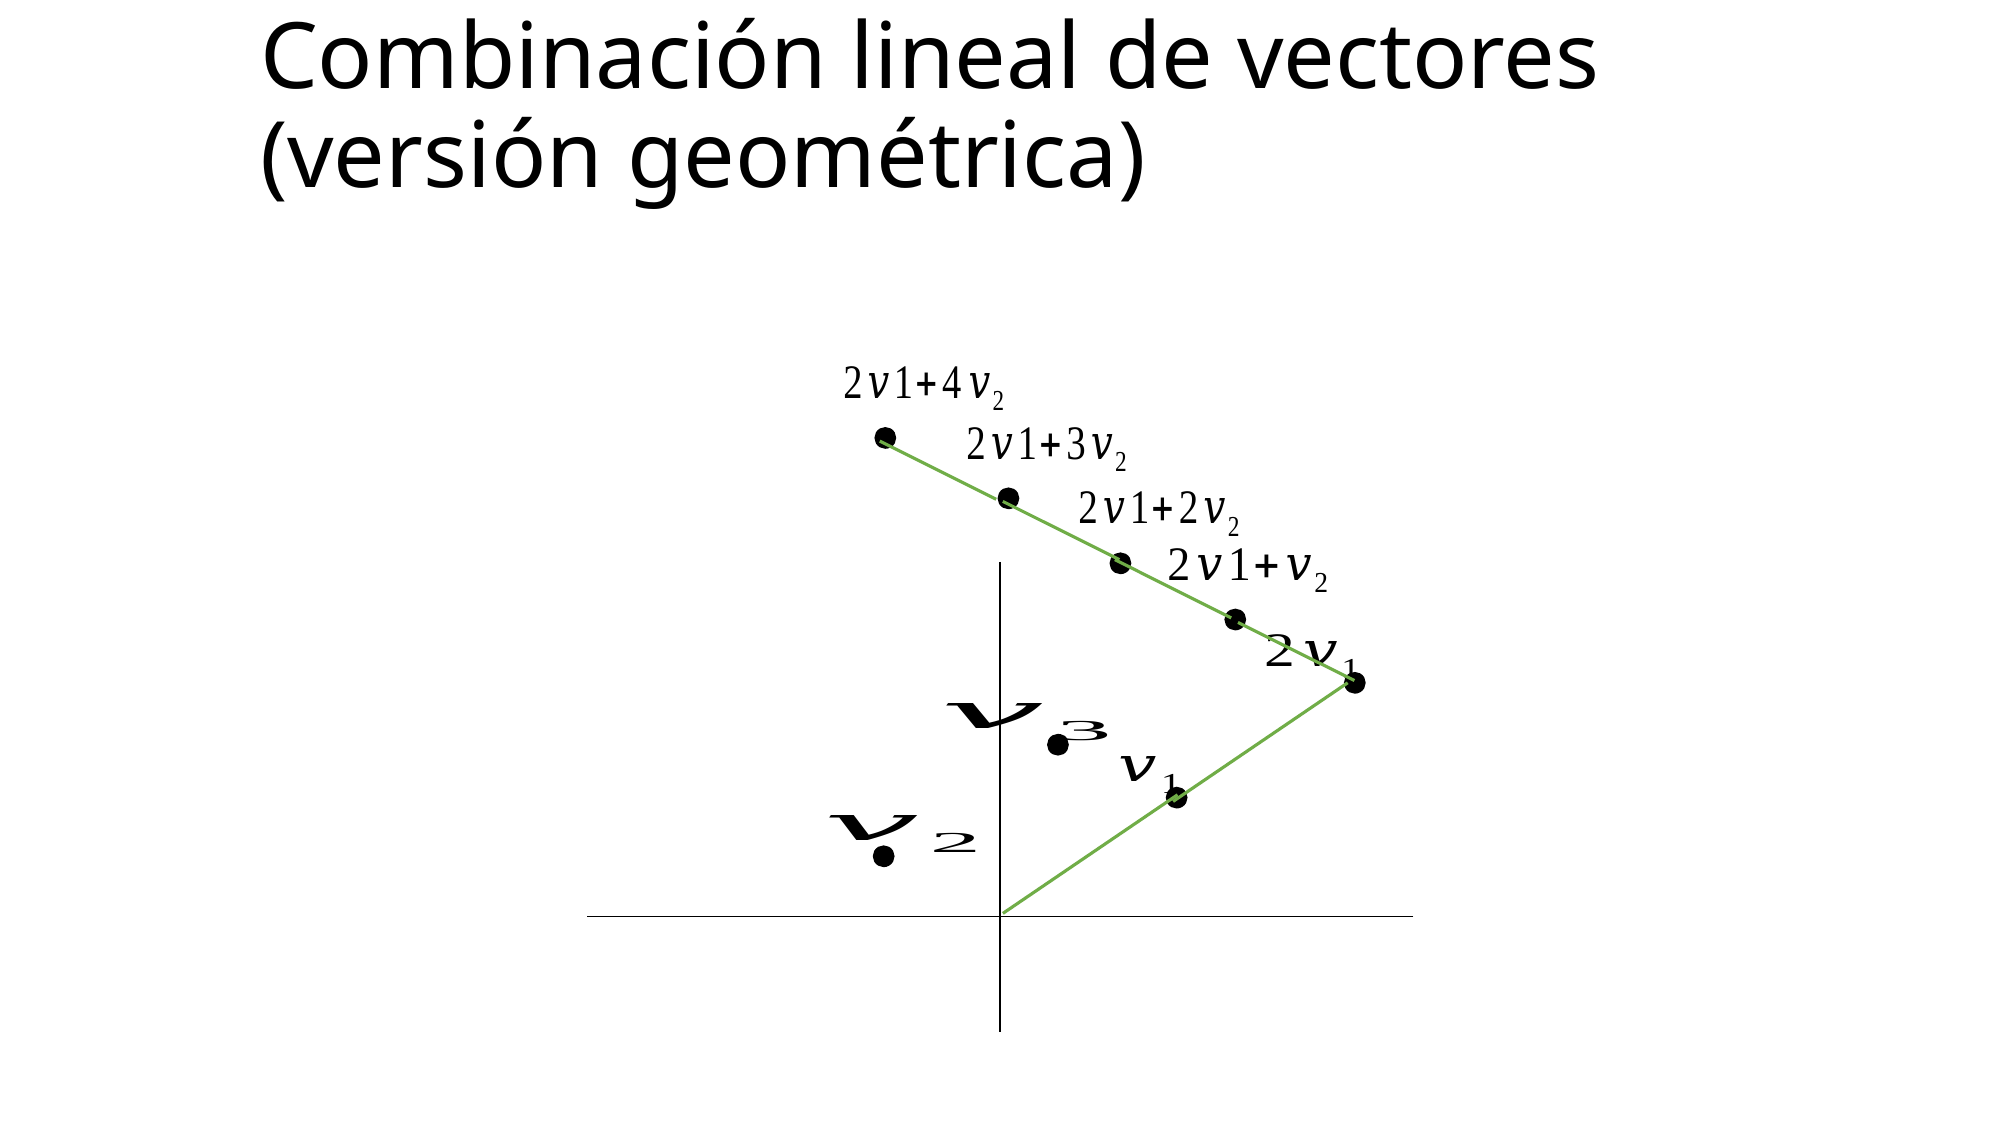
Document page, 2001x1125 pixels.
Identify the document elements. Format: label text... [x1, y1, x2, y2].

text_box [1002, 501, 1120, 560]
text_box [1237, 622, 1355, 681]
text_box [1224, 608, 1247, 631]
text_box [1166, 787, 1173, 794]
text_box [1120, 552, 1131, 559]
text_box [872, 845, 895, 868]
text_box [1178, 802, 1187, 809]
title Combinación lineal de vectores (versión geométrica) [244, 0, 1970, 218]
text_box [1047, 733, 1069, 756]
text_box [1109, 560, 1114, 572]
text_box [1348, 671, 1366, 694]
text_box [997, 487, 1020, 507]
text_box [1002, 794, 1178, 914]
text_box [874, 427, 897, 447]
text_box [1173, 682, 1348, 802]
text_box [879, 440, 997, 500]
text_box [1114, 559, 1232, 618]
